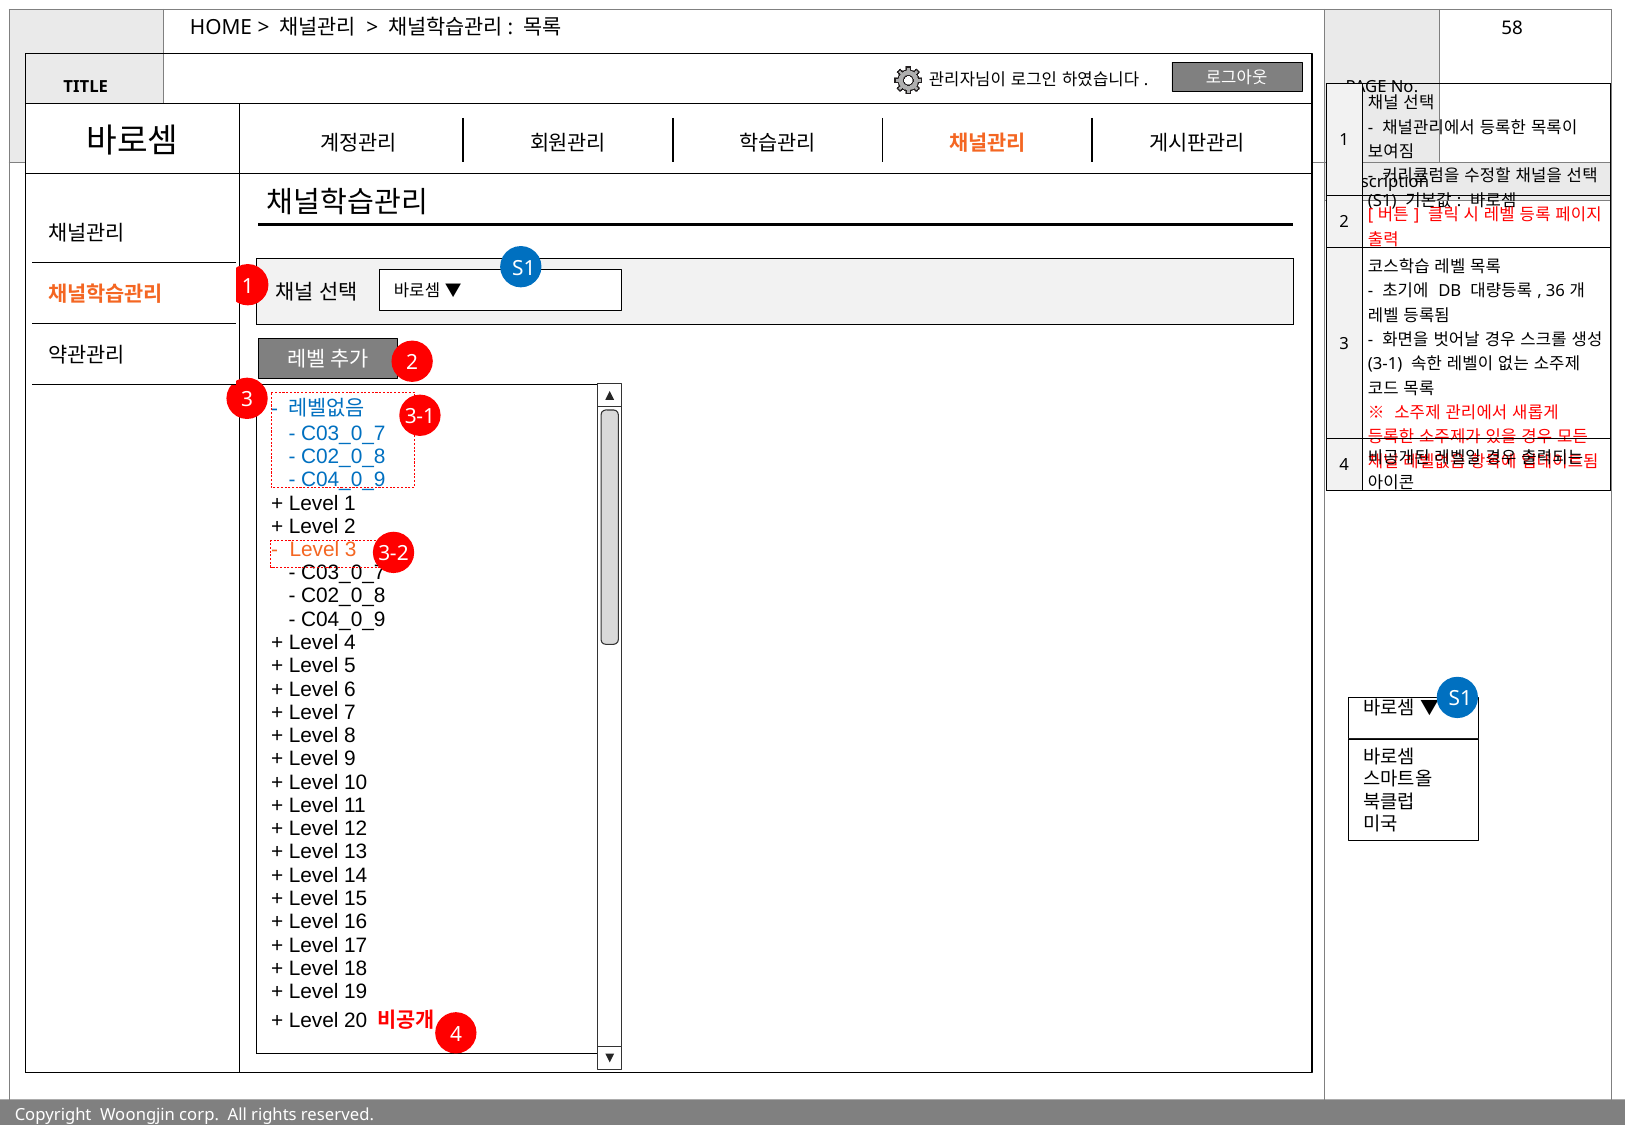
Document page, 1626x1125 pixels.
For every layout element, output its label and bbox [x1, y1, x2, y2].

table_header [674, 120, 882, 156]
text_box [1346, 676, 1480, 842]
text_box [178, 13, 562, 39]
table_cell [1327, 196, 1362, 247]
table_header [1363, 84, 1610, 195]
table_header [34, 202, 234, 262]
table_header [1093, 120, 1301, 156]
picture [894, 66, 923, 95]
text_box [596, 383, 624, 1070]
table_header [1327, 84, 1362, 195]
table_cell [1363, 439, 1610, 490]
table_cell [34, 263, 234, 323]
table_cell [1327, 248, 1362, 438]
text_box [270, 531, 415, 574]
text_box [435, 1012, 477, 1054]
table_header [257, 259, 1293, 324]
table_header [883, 120, 1091, 156]
text_box [25, 103, 1313, 1073]
table_header [464, 120, 672, 156]
table_cell [1327, 439, 1362, 490]
text_box [251, 175, 1294, 226]
table_cell [1363, 248, 1610, 438]
text_box [928, 60, 1304, 94]
table_header [257, 385, 597, 1053]
table_header [254, 120, 462, 156]
text_box [275, 278, 358, 304]
text_box [270, 392, 441, 488]
text_box [377, 246, 623, 312]
table_cell [1363, 196, 1610, 247]
table_cell [34, 324, 234, 384]
